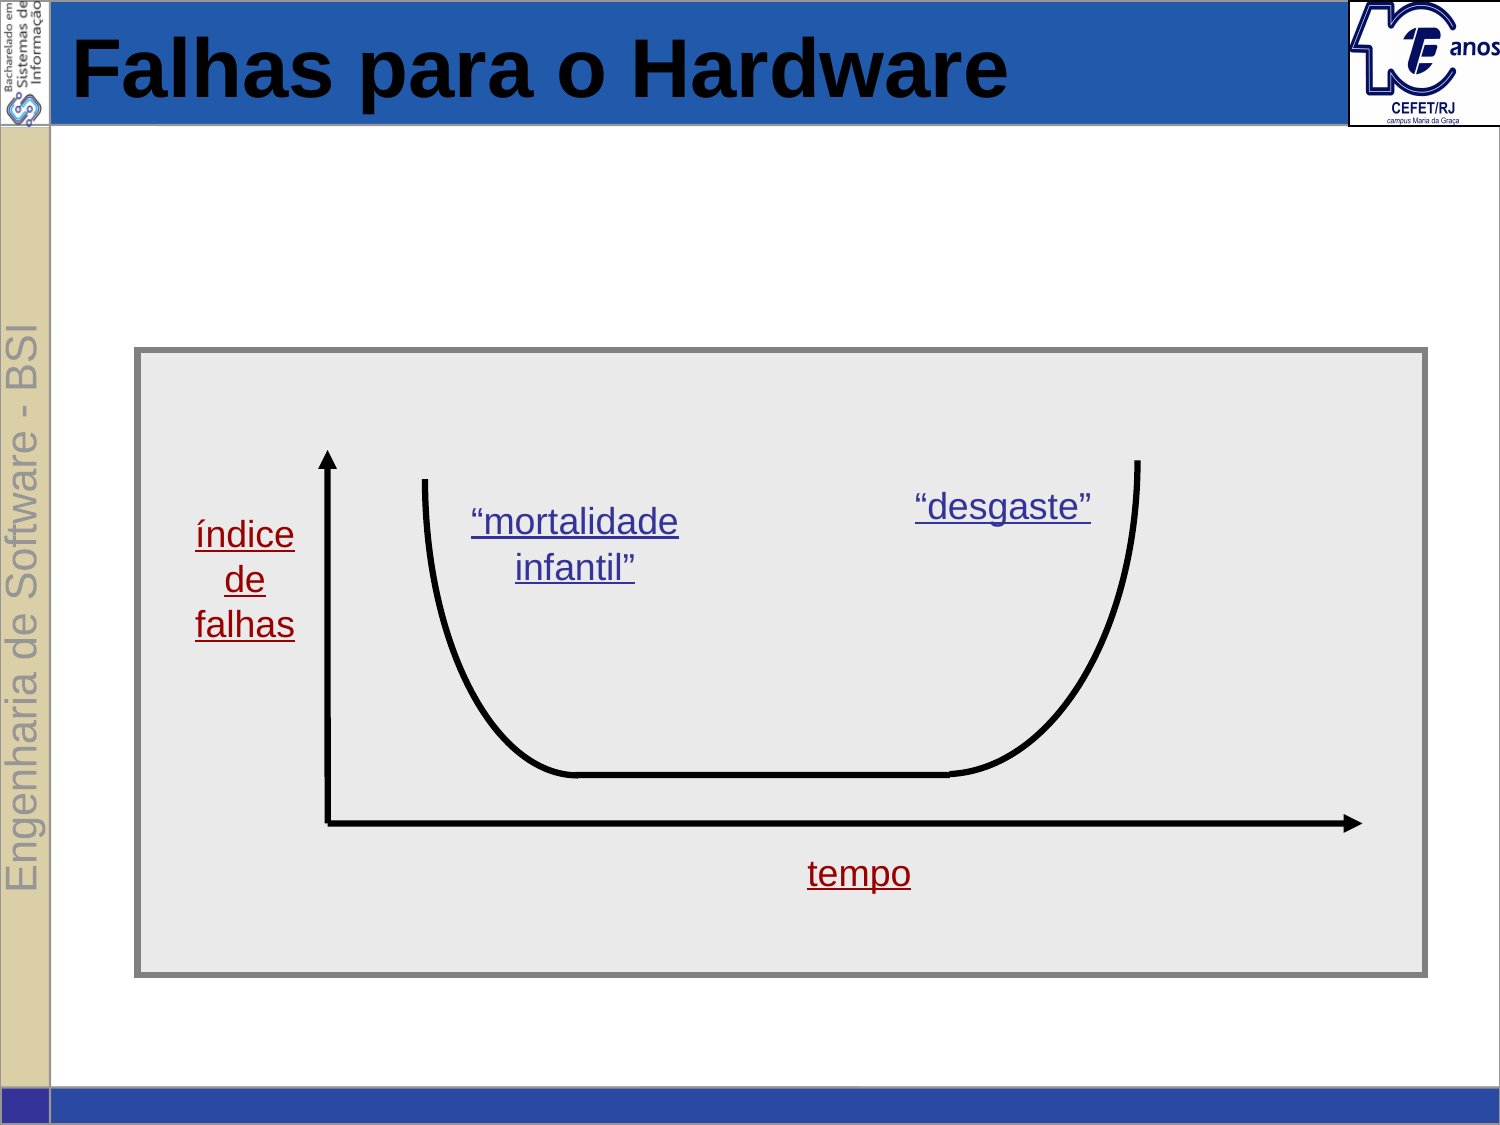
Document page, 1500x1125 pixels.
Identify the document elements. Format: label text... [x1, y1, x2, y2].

list [53, 302, 1473, 1031]
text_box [162, 449, 1363, 930]
title Falhas para o Hardware [56, 19, 1444, 129]
picture [4, 1, 43, 127]
picture [1350, 2, 1500, 125]
